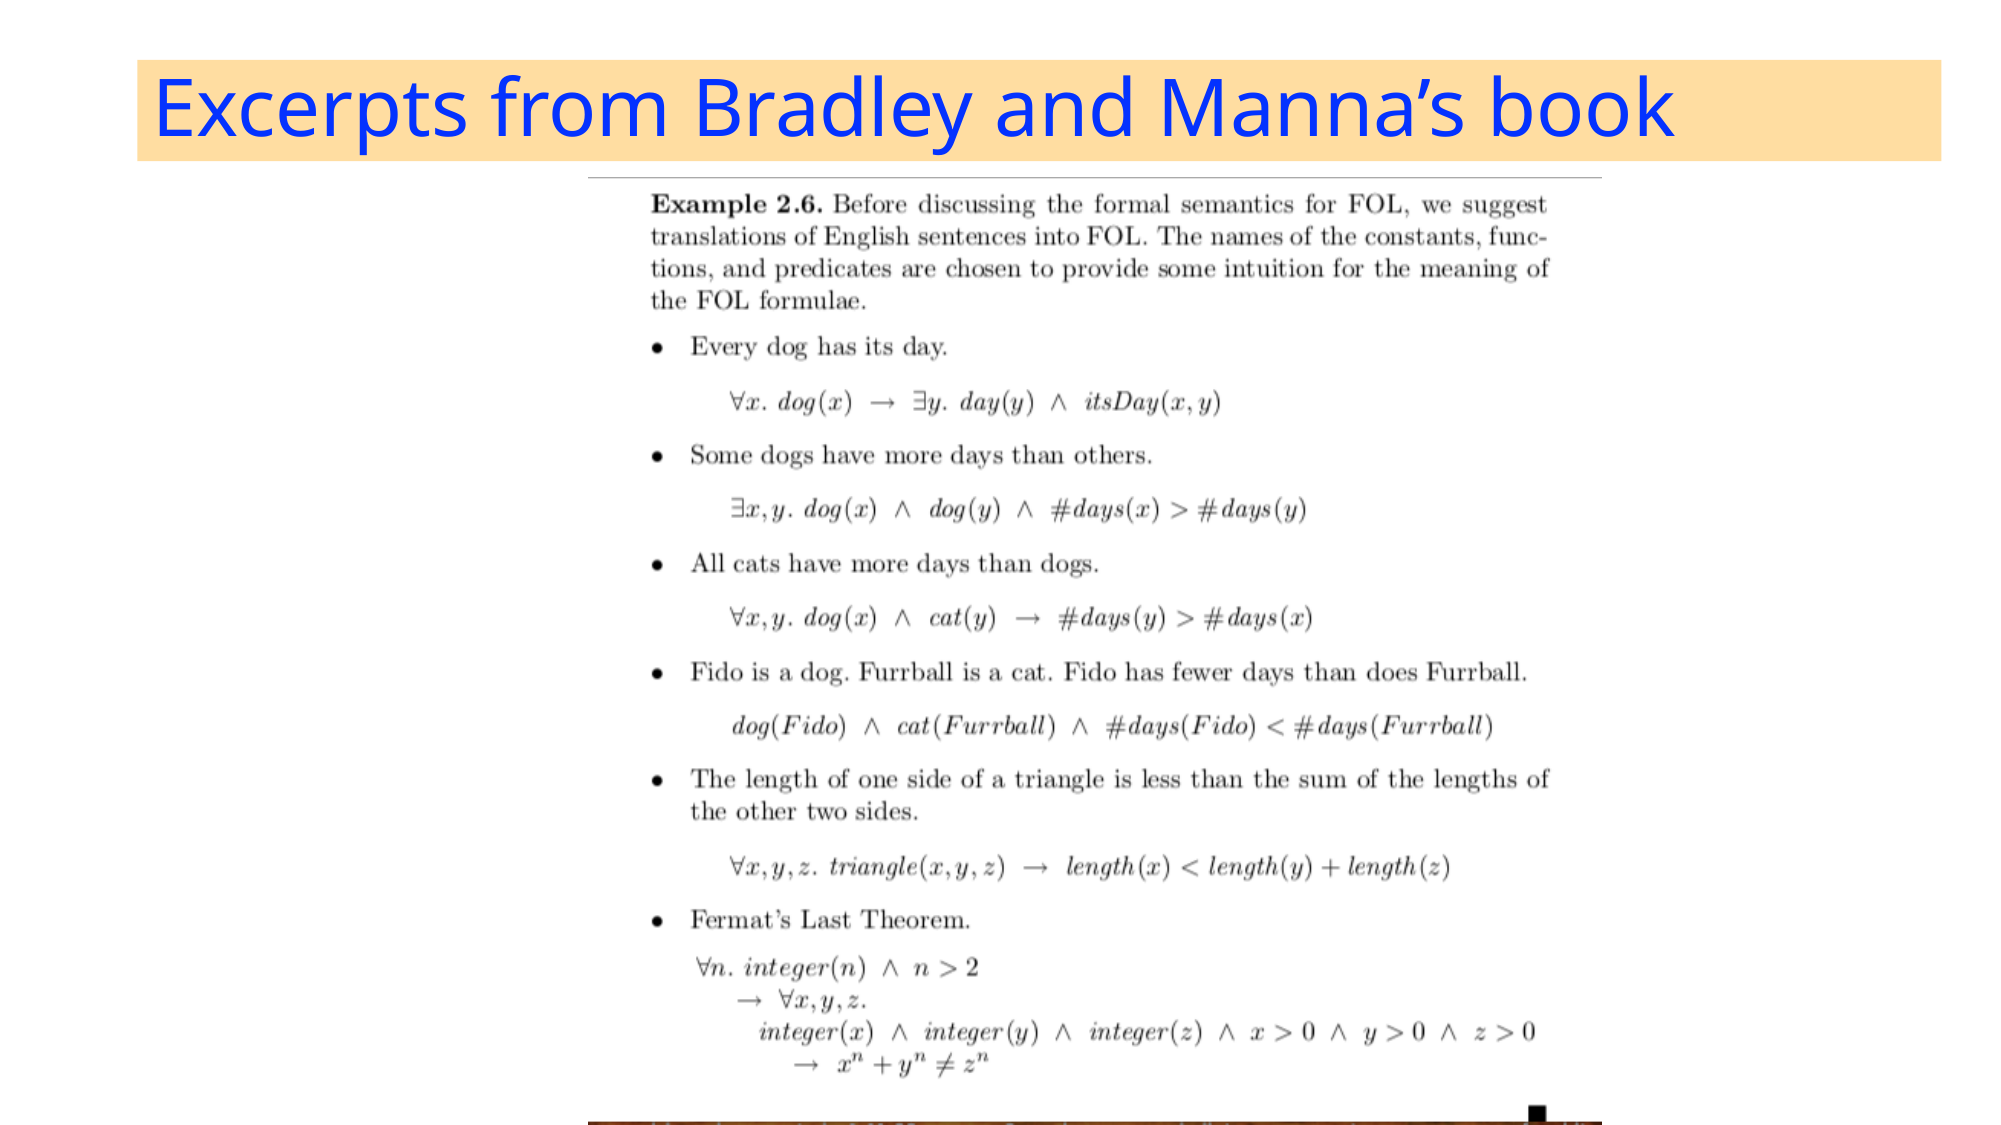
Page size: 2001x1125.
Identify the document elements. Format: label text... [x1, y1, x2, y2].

picture [588, 177, 1602, 1125]
title Excerpts from Bradley and Manna’s book [137, 59, 1942, 162]
